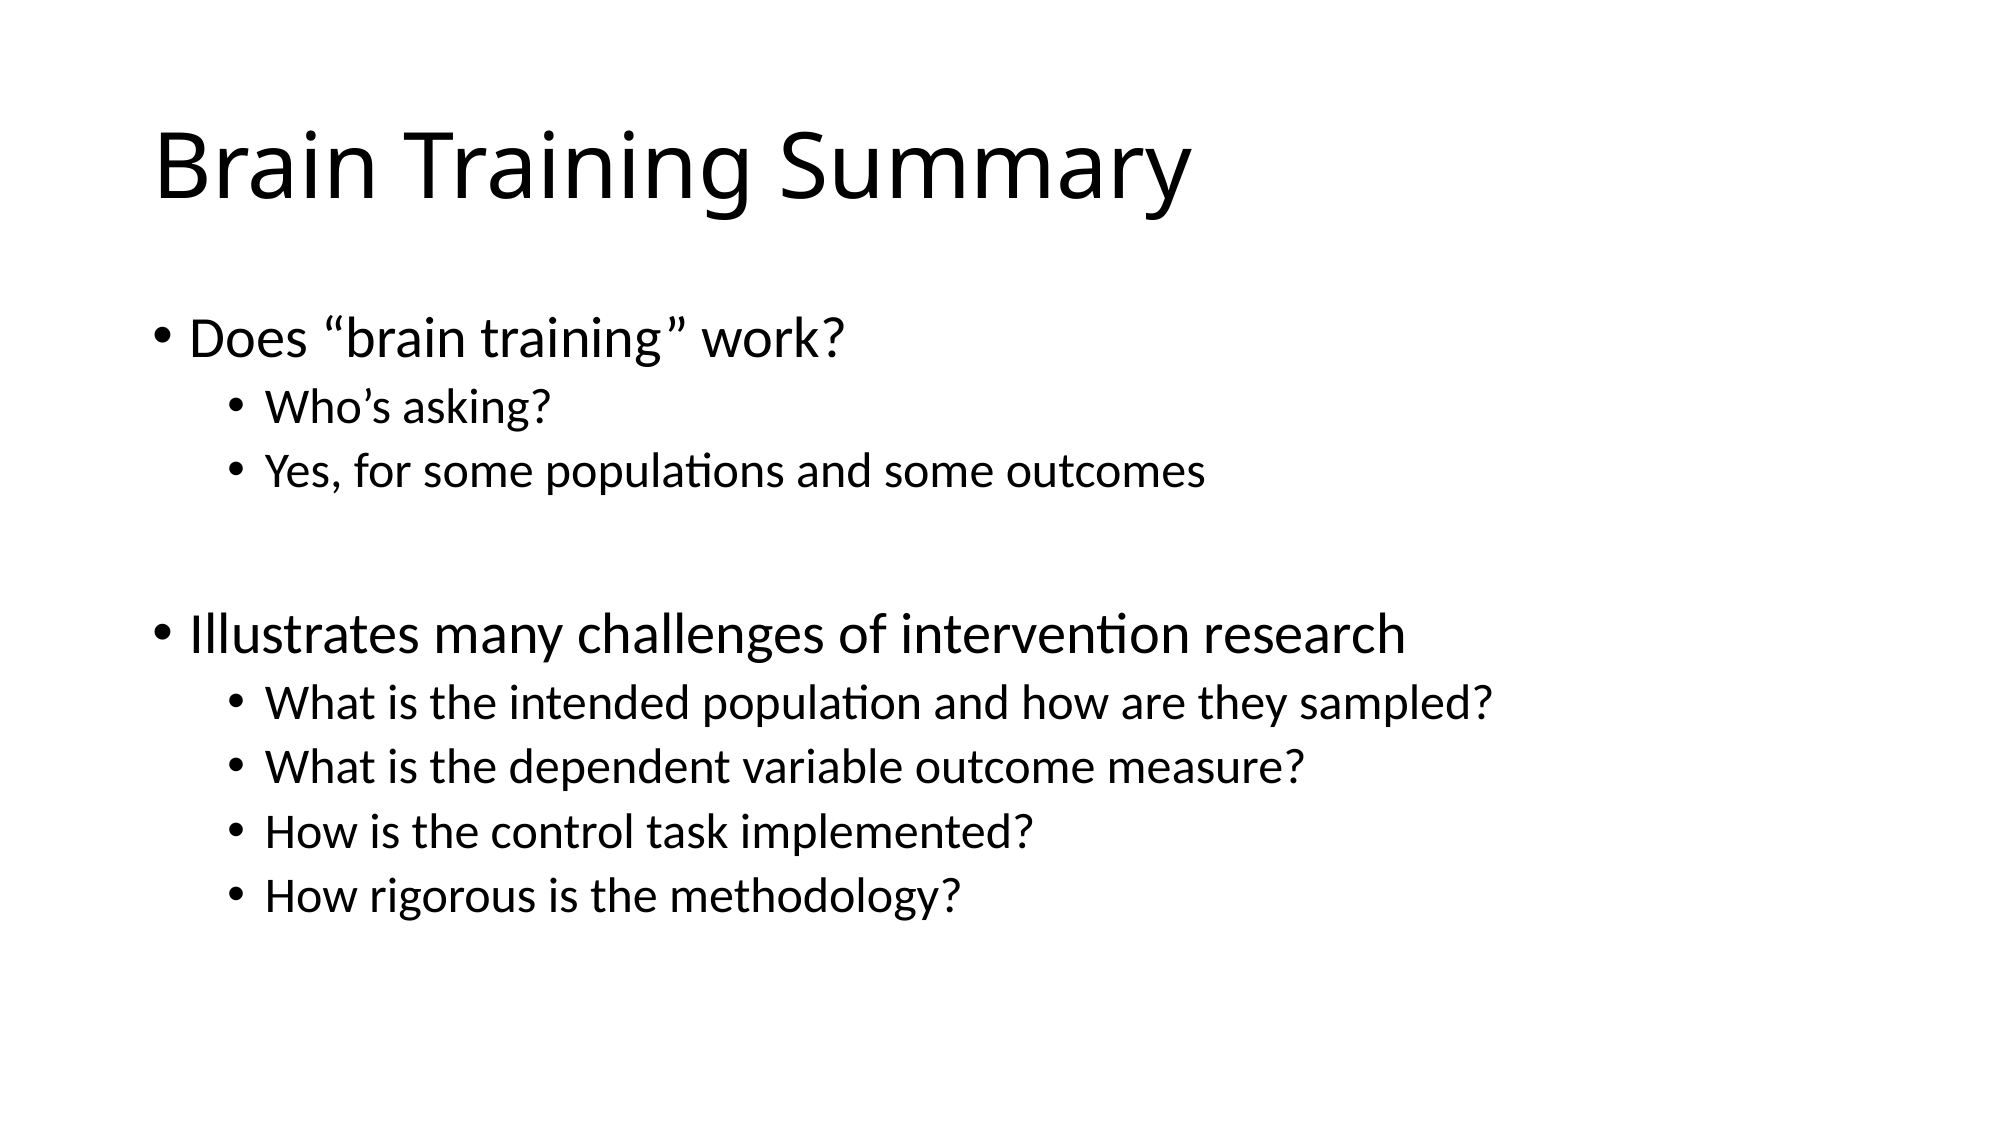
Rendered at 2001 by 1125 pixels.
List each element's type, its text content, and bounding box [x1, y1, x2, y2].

title Brain Training Summary [137, 59, 1863, 278]
list Does “brain training” work? Who’s asking? Yes, for some populations and some outcomes Illustrates many challenges of intervention research What is the intended population and how are they sampled? What is the dependent variable outcome measure? How is the control task implemented? How rigorous is the methodology? [137, 299, 1863, 1014]
